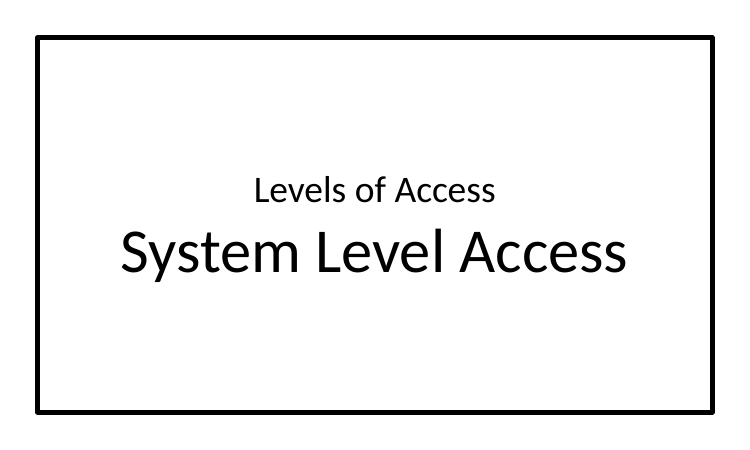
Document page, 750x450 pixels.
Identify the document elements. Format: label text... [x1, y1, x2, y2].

list Levels of Access System Level Access [35, 35, 715, 415]
